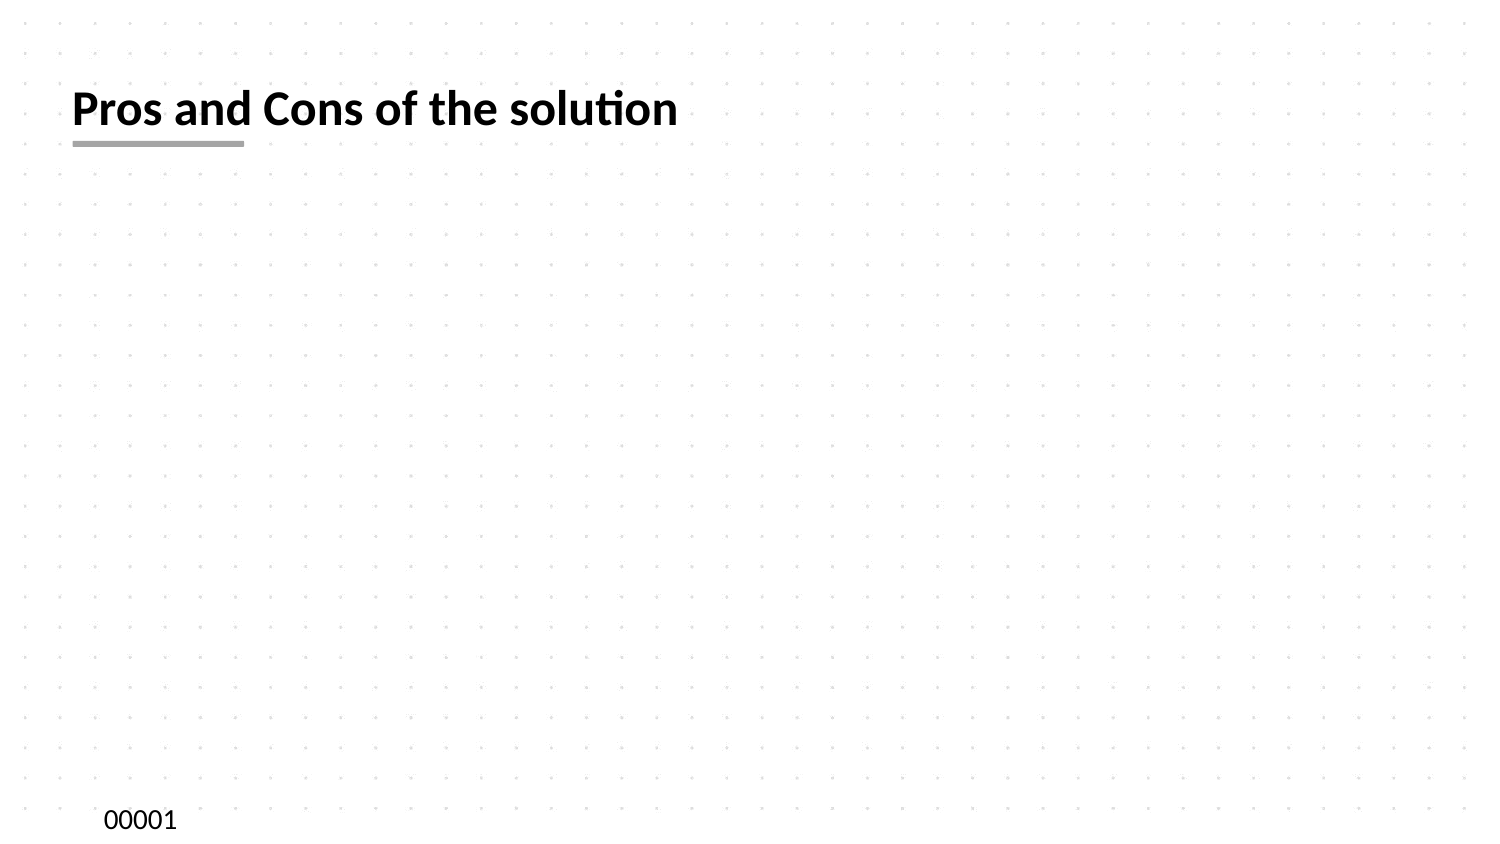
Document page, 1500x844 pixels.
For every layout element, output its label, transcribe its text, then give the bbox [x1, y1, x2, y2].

title Pros and Cons of the solution [57, 0, 1458, 145]
text_box 00001 [88, 792, 220, 843]
picture [7, 6, 1493, 838]
